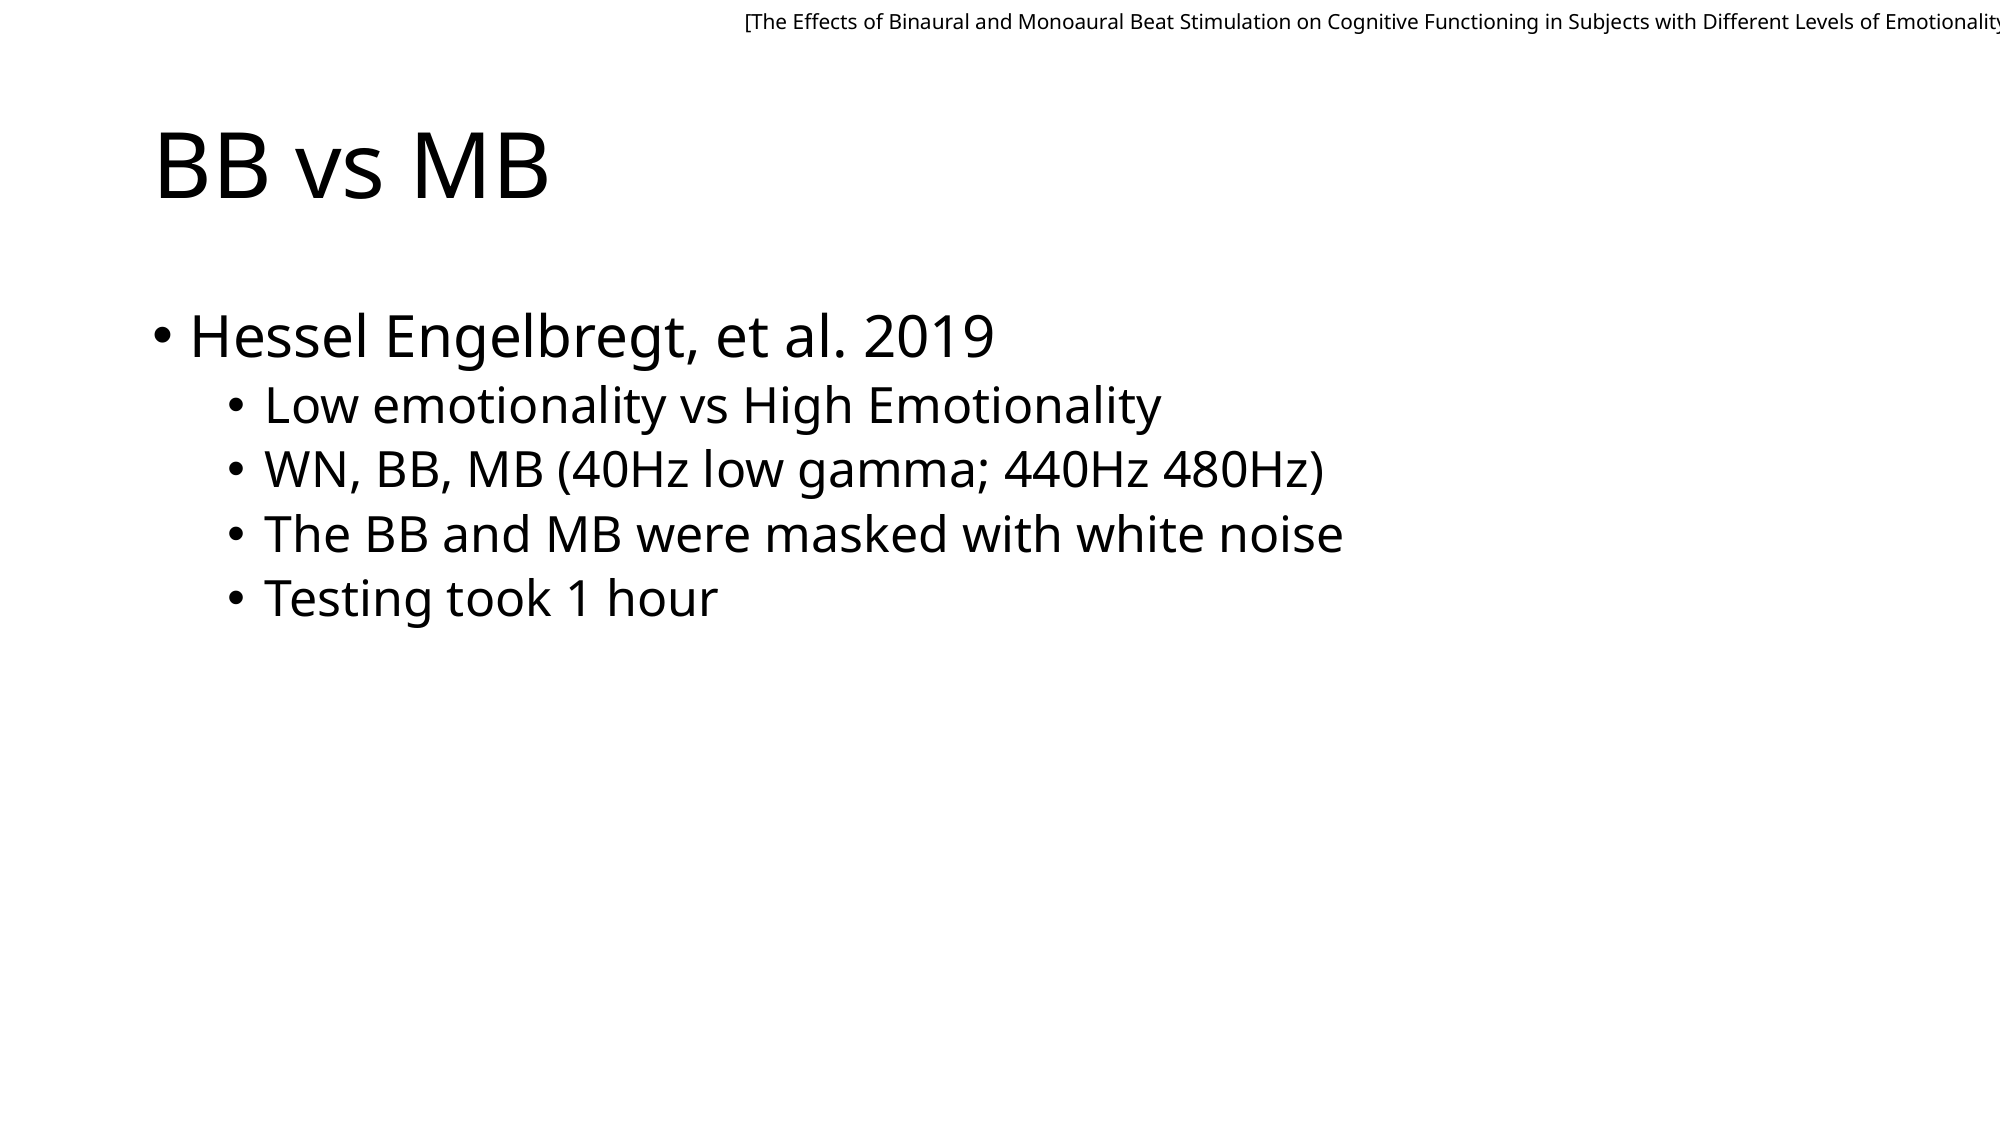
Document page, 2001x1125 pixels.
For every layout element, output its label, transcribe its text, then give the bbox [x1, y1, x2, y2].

title BB vs MB [137, 59, 1863, 278]
text_box [The Effects of Binaural and Monoaural Beat Stimulation on Cognitive Functioning in Subjects with Different Levels of Emotionality] [729, 1, 2000, 42]
list Hessel Engelbregt, et al. 2019 Low emotionality vs High Emotionality WN, BB, MB (40Hz low gamma; 440Hz 480Hz) The BB and MB were masked with white noise Testing took 1 hour [137, 299, 1863, 1014]
